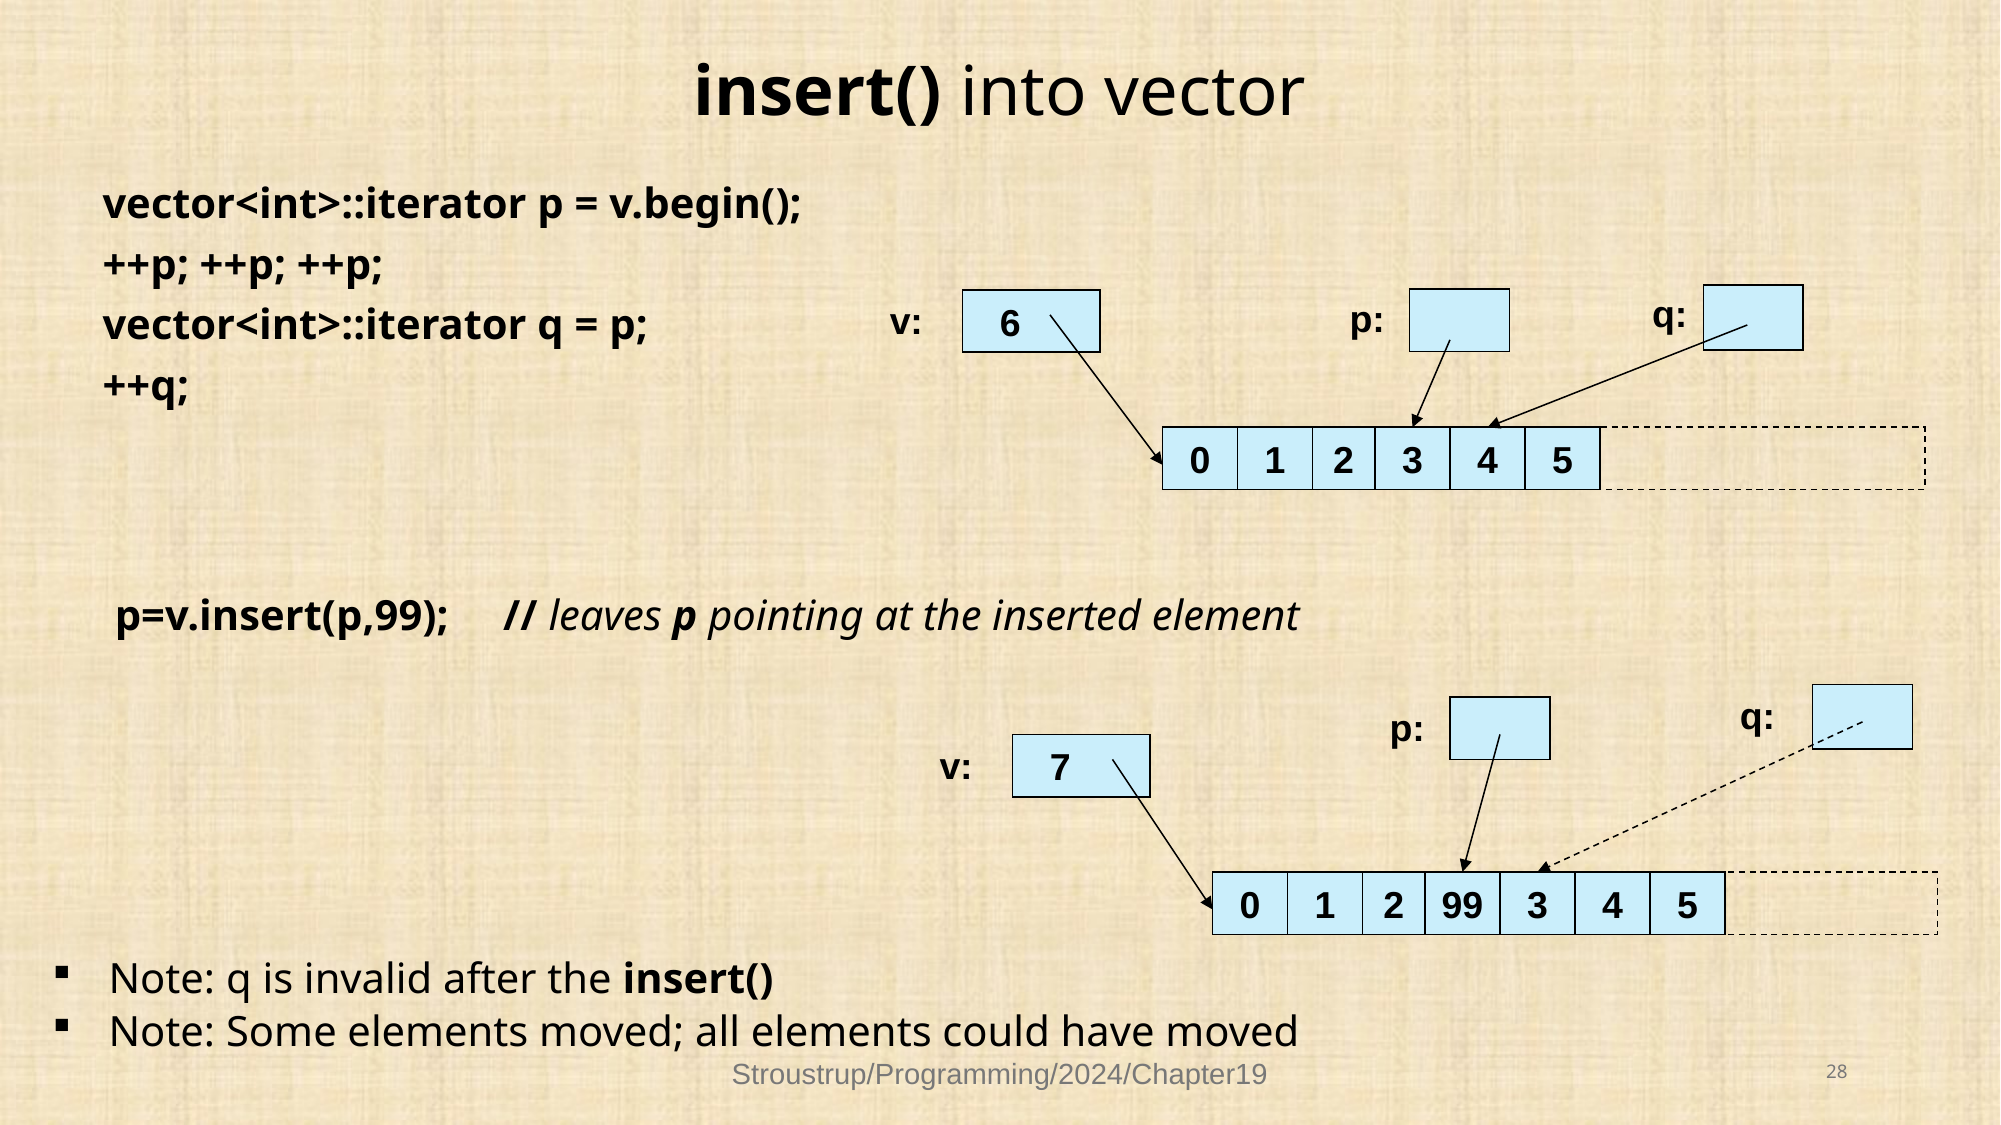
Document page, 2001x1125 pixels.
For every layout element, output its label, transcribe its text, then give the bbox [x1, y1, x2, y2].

text_box 1 [1287, 871, 1363, 935]
list vector<int>::iterator p = v.begin(); ++p; ++p; ++p; vector<int>::iterator q = p; ++q; [87, 174, 975, 263]
text_box [1112, 759, 1213, 910]
text_box 0 [1212, 871, 1287, 935]
text_box 3 [1499, 871, 1574, 935]
text_box Note: q is invalid after the insert() Note: Some elements moved; all elements could have moved [37, 949, 1638, 1100]
text_box [1703, 285, 1804, 350]
text_box 4 [1449, 427, 1524, 490]
picture [0, 0, 2001, 1125]
title insert() into vector [324, 0, 1675, 188]
text_box v: [924, 734, 1013, 795]
text_box [1049, 314, 1163, 465]
text_box 3 [1374, 427, 1449, 490]
text_box [1812, 684, 1913, 750]
text_box [1599, 427, 1925, 490]
text_box 1 [1237, 427, 1313, 490]
text_box 4 [1574, 871, 1649, 935]
text_box 5 [1524, 427, 1599, 490]
text_box 2 [1313, 427, 1374, 490]
text_box [1537, 861, 1552, 873]
text_box [1725, 871, 1938, 935]
text_box p: [1334, 288, 1410, 348]
text_box 5 [1649, 871, 1725, 935]
text_box q: [1724, 684, 1800, 745]
text_box [1487, 324, 1748, 429]
text_box q: [1637, 282, 1713, 343]
text_box [1449, 696, 1550, 760]
text_box v: [874, 289, 963, 350]
text_box 2 [1363, 871, 1424, 935]
text_box 7 [1012, 734, 1150, 797]
text_box p: [1374, 696, 1450, 757]
text_box 99 [1424, 871, 1499, 935]
text_box 0 [1162, 427, 1237, 490]
text_box 6 [962, 289, 1100, 353]
text_box p=v.insert(p,99); // leaves p pointing at the inserted element [99, 586, 1575, 675]
slide_number 28 [1412, 1042, 1863, 1103]
text_box [1411, 339, 1451, 428]
text_box [1459, 734, 1501, 872]
text_box [1409, 288, 1510, 352]
